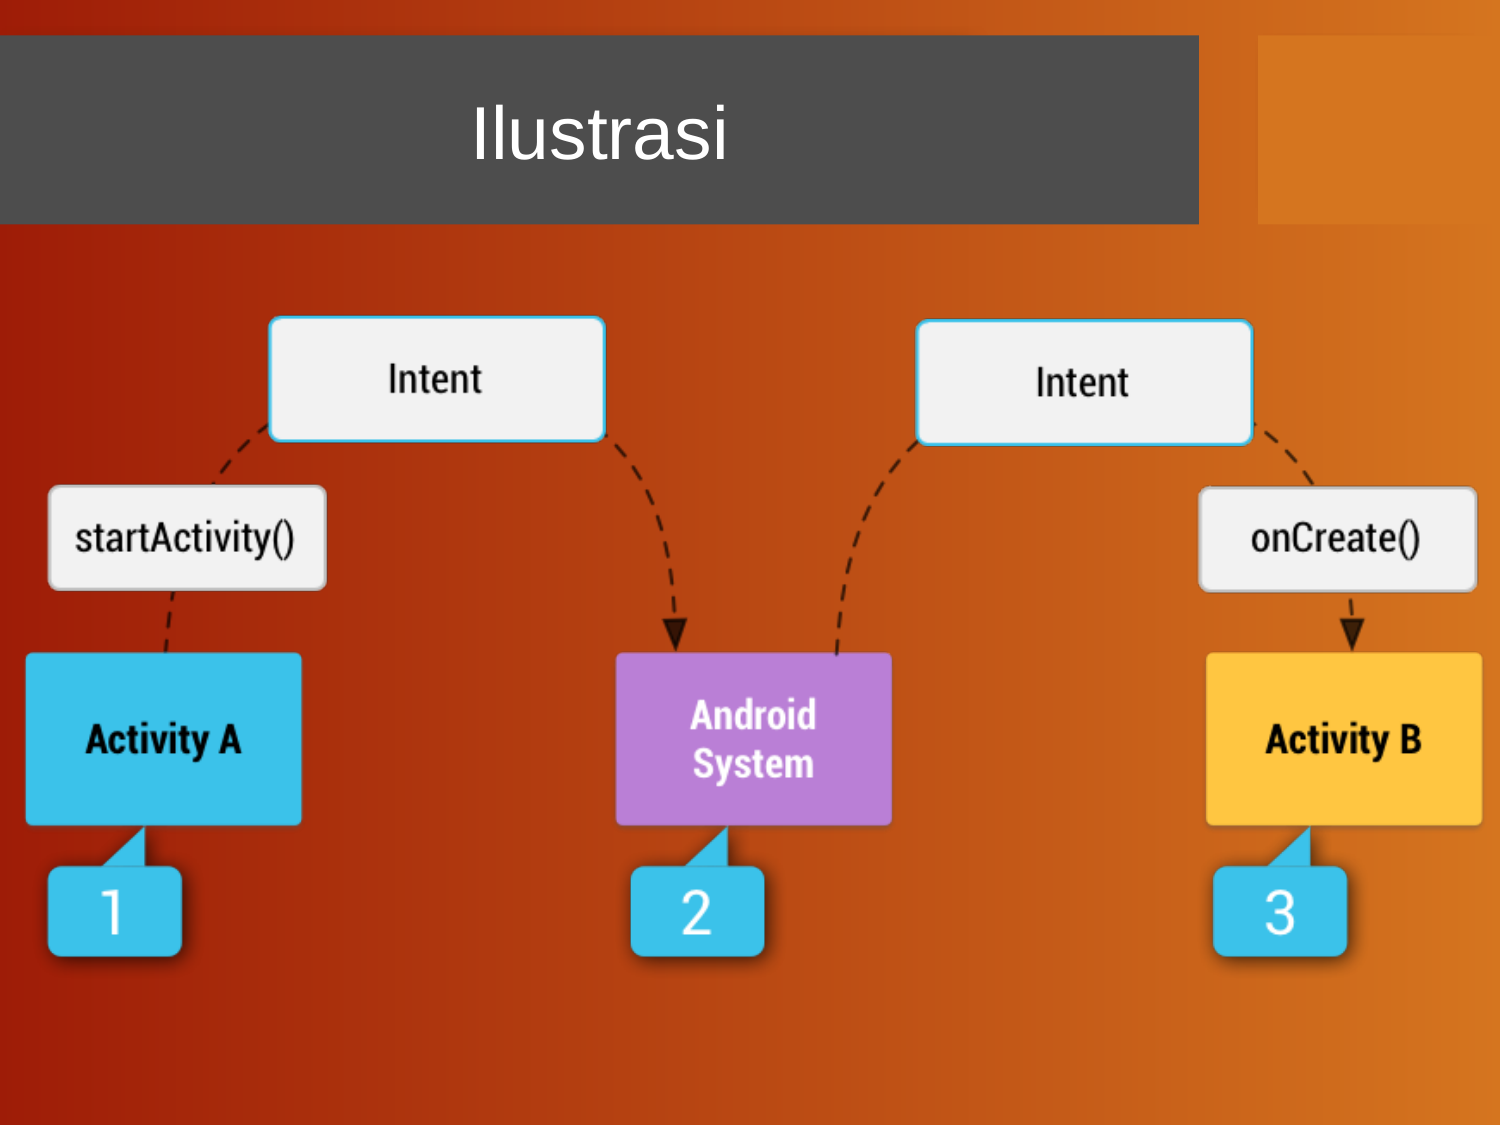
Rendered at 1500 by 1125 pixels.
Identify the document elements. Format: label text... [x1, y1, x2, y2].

picture [14, 307, 1493, 990]
title Ilustrasi [0, 35, 1199, 225]
